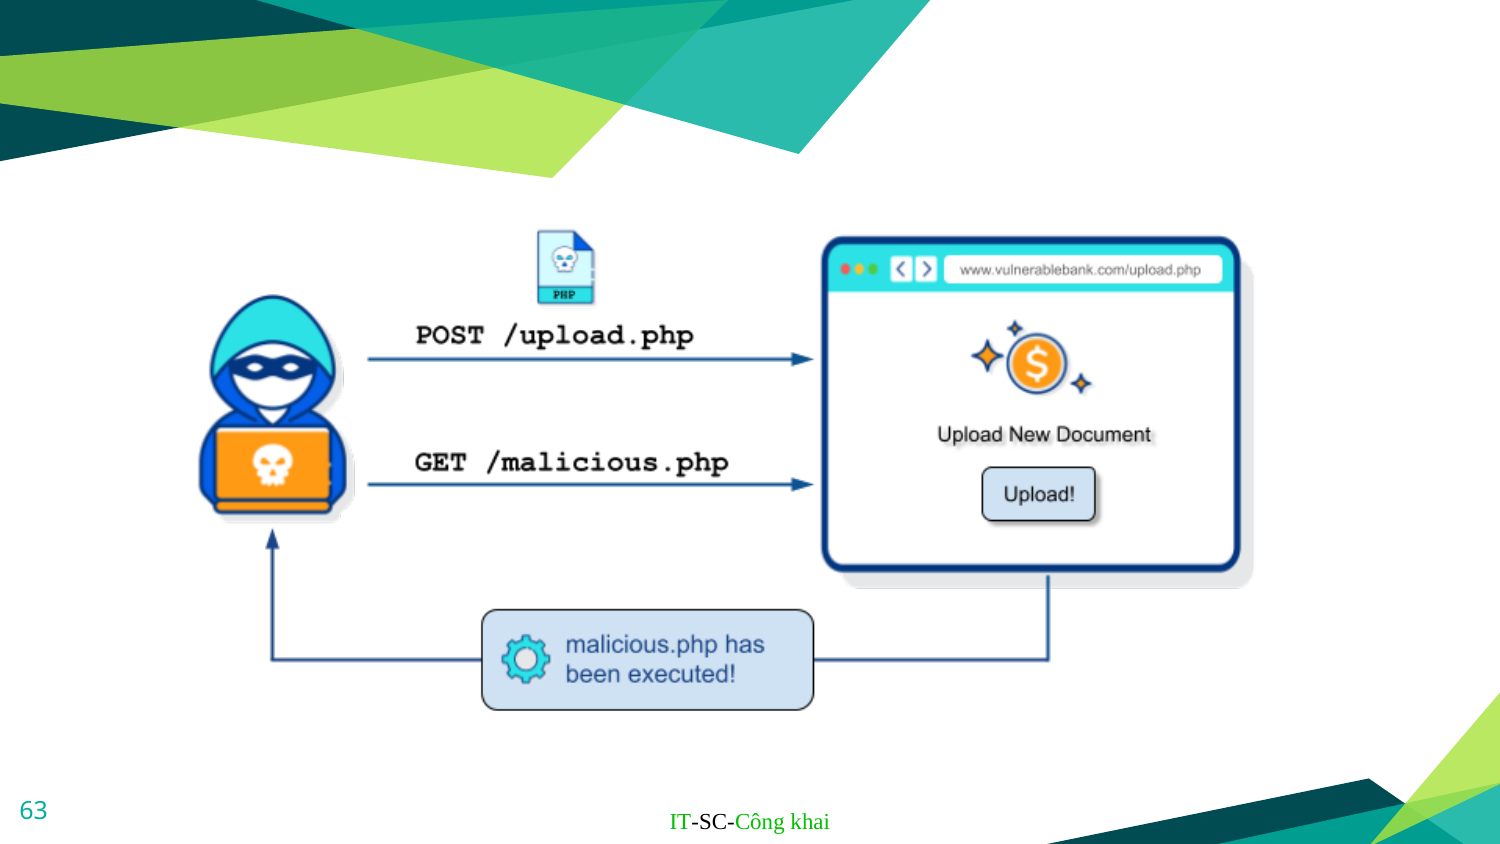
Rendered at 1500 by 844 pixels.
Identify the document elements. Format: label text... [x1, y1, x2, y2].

slide_number 63 [4, 779, 95, 844]
text_box IT-SC-Công khai [20, 798, 1480, 841]
picture [52, 185, 1354, 758]
